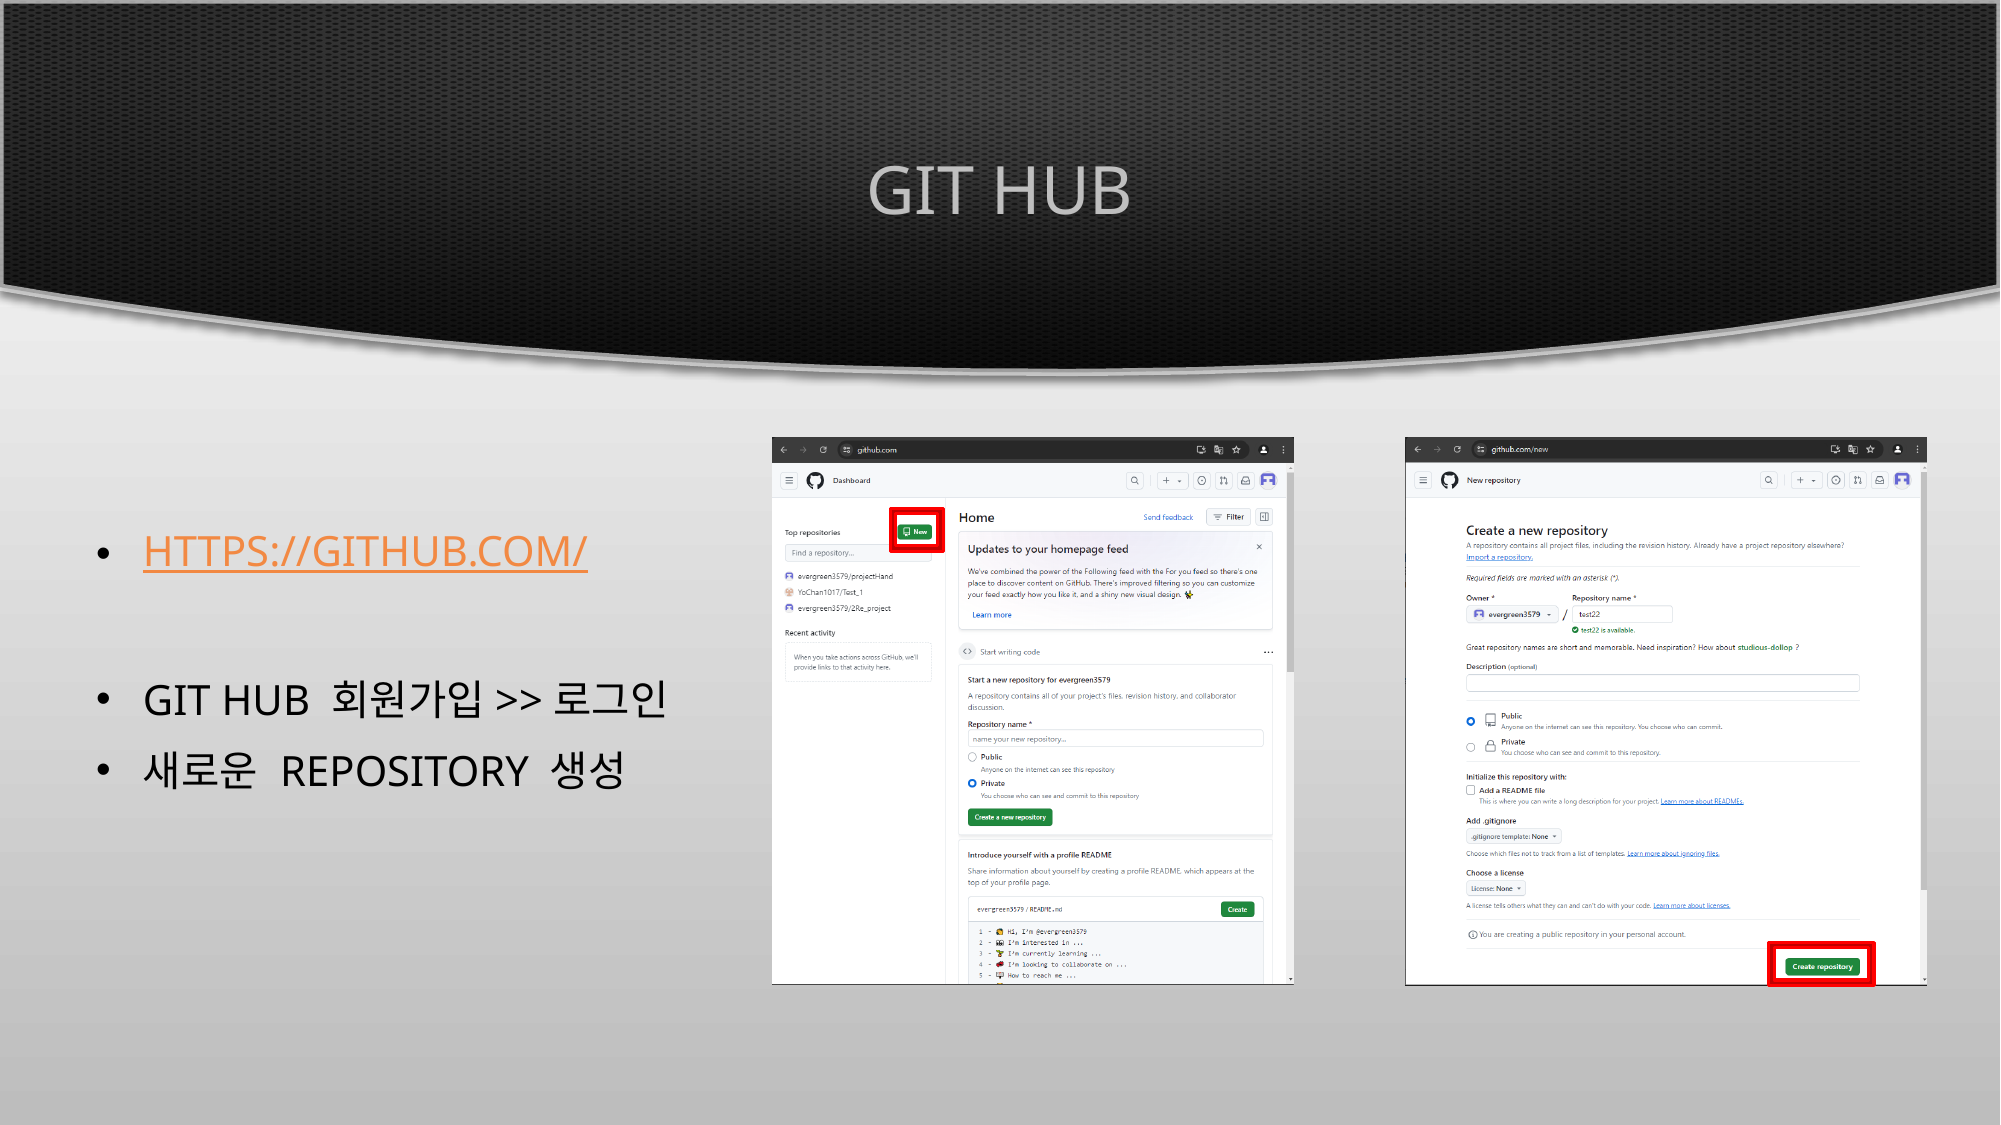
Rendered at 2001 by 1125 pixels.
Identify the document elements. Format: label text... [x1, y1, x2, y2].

title Git​ hub [187, 99, 1813, 275]
text_box [0, 0, 2000, 375]
picture [1404, 437, 1927, 986]
picture [771, 436, 1294, 986]
text_box [0, 303, 2000, 1125]
list https://github.com/ GIT HUB 회원가입>>로그인 새로운 repository 생성 [81, 472, 771, 847]
